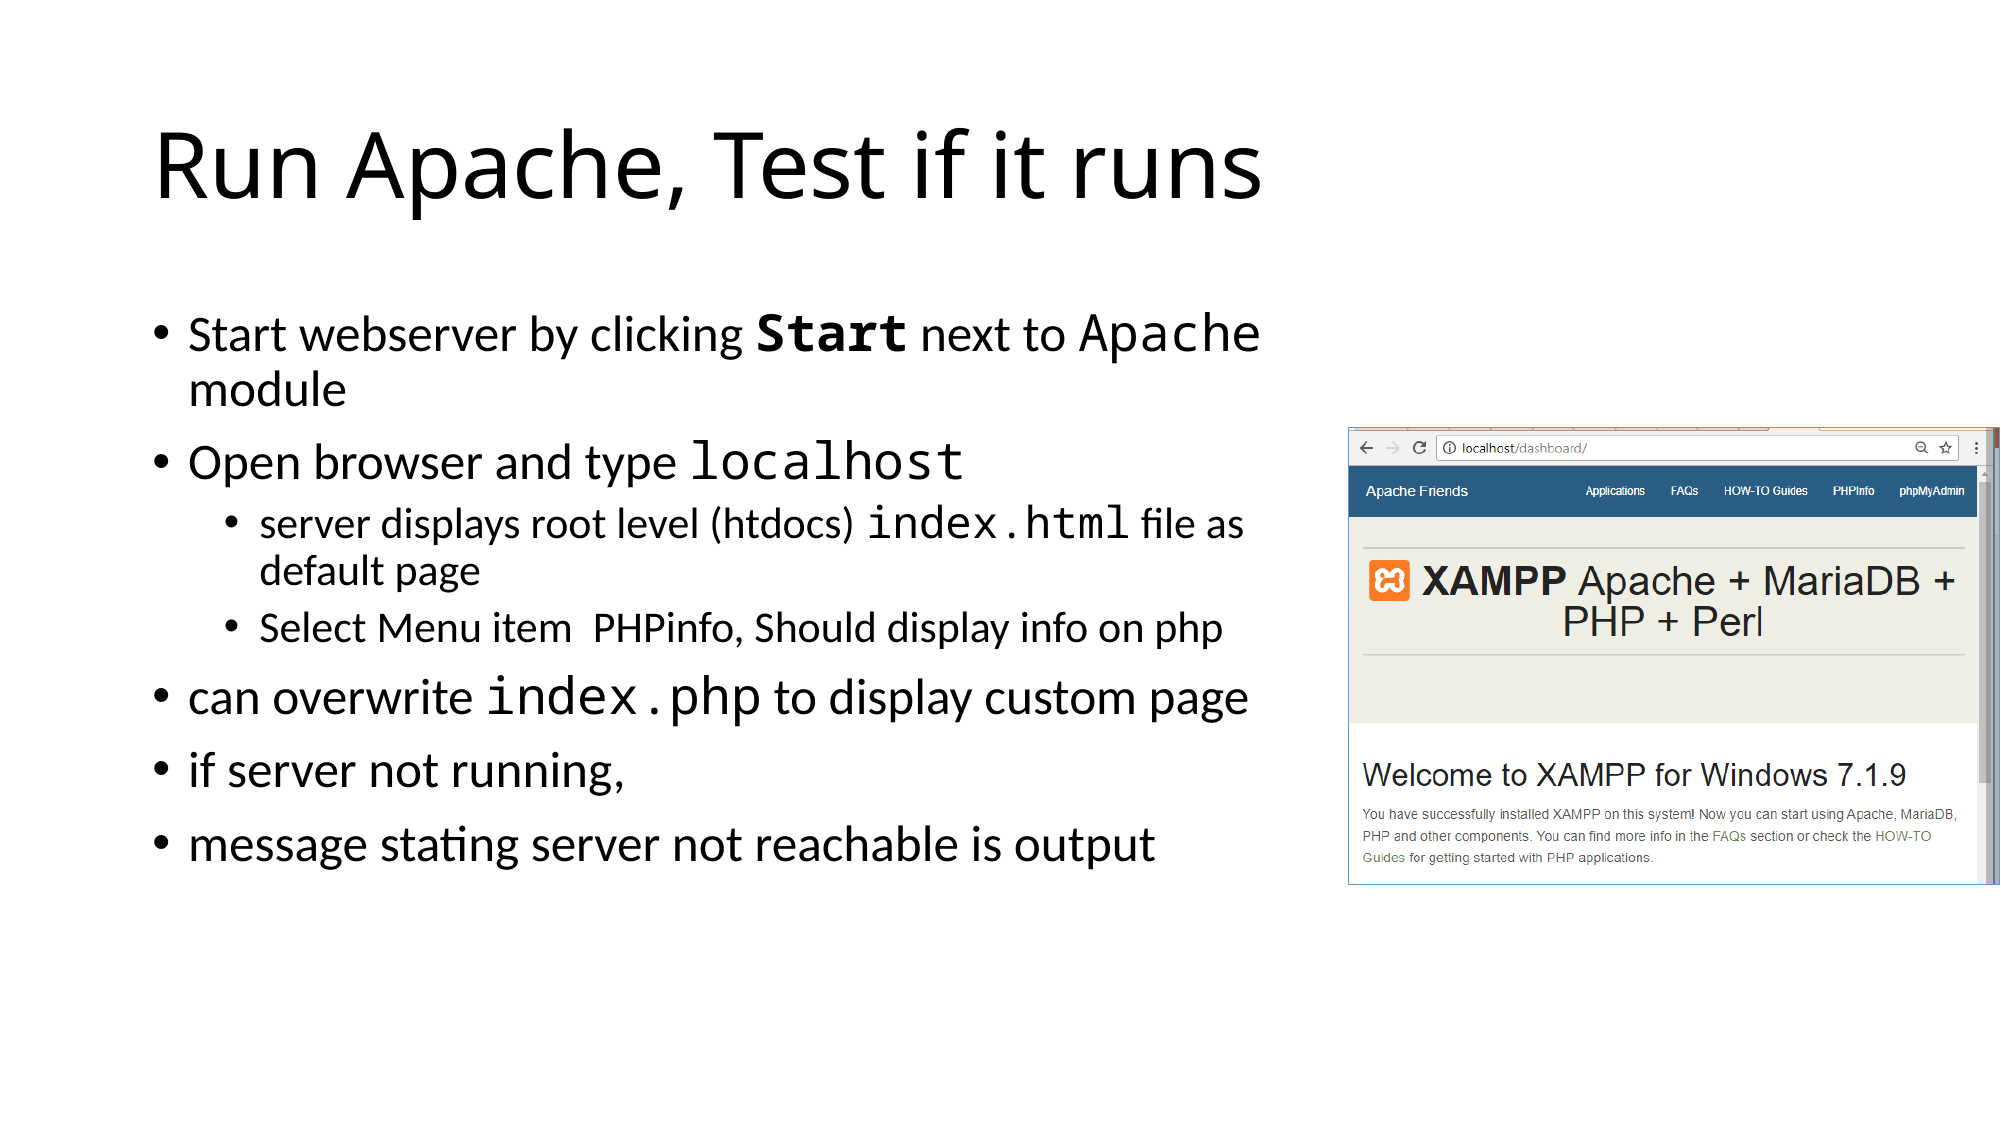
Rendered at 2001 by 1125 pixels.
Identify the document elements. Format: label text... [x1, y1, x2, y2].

title Run Apache, Test if it runs [137, 59, 1863, 278]
list Start webserver by clicking Start next to Apache module Open browser and type localhost server displays root level (htdocs) index.html file as default page Select Menu item PHPinfo, Should display info on php can overwrite index.php to display custom page if server not running, message stating server not reachable is output [137, 299, 1295, 1014]
picture [1348, 427, 2000, 885]
